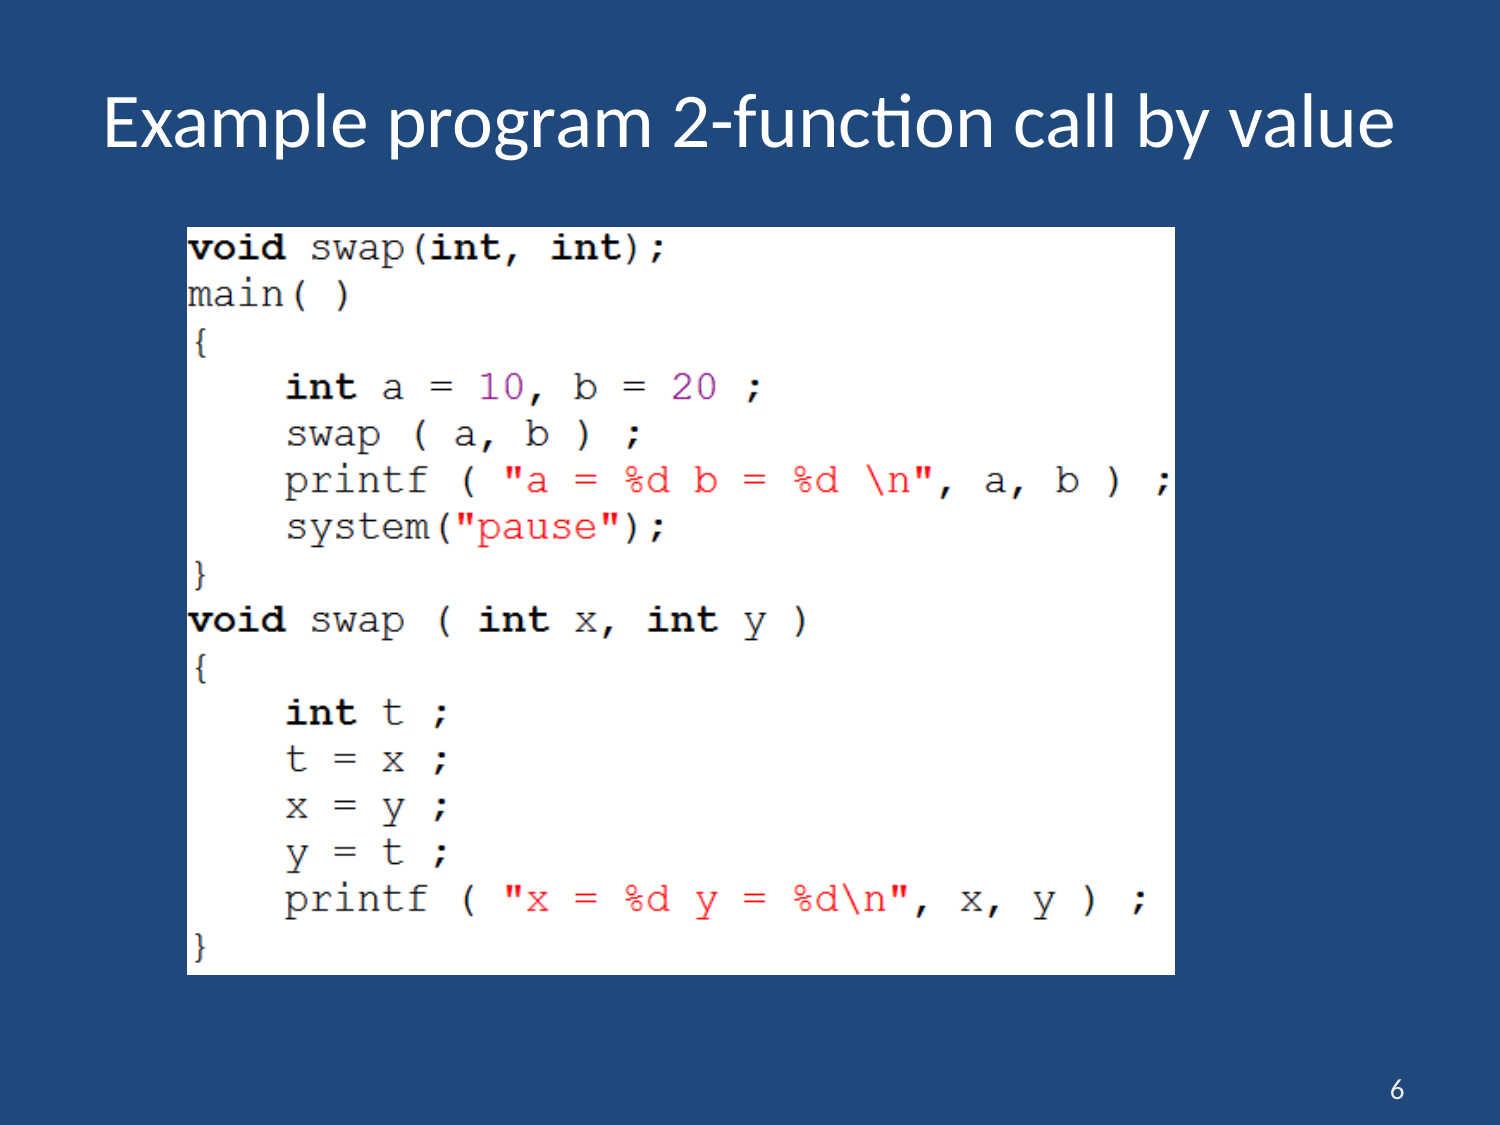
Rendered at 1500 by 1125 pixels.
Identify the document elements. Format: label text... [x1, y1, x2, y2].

title Example program 2-function call by value [75, 57, 1425, 175]
picture [187, 227, 1176, 975]
